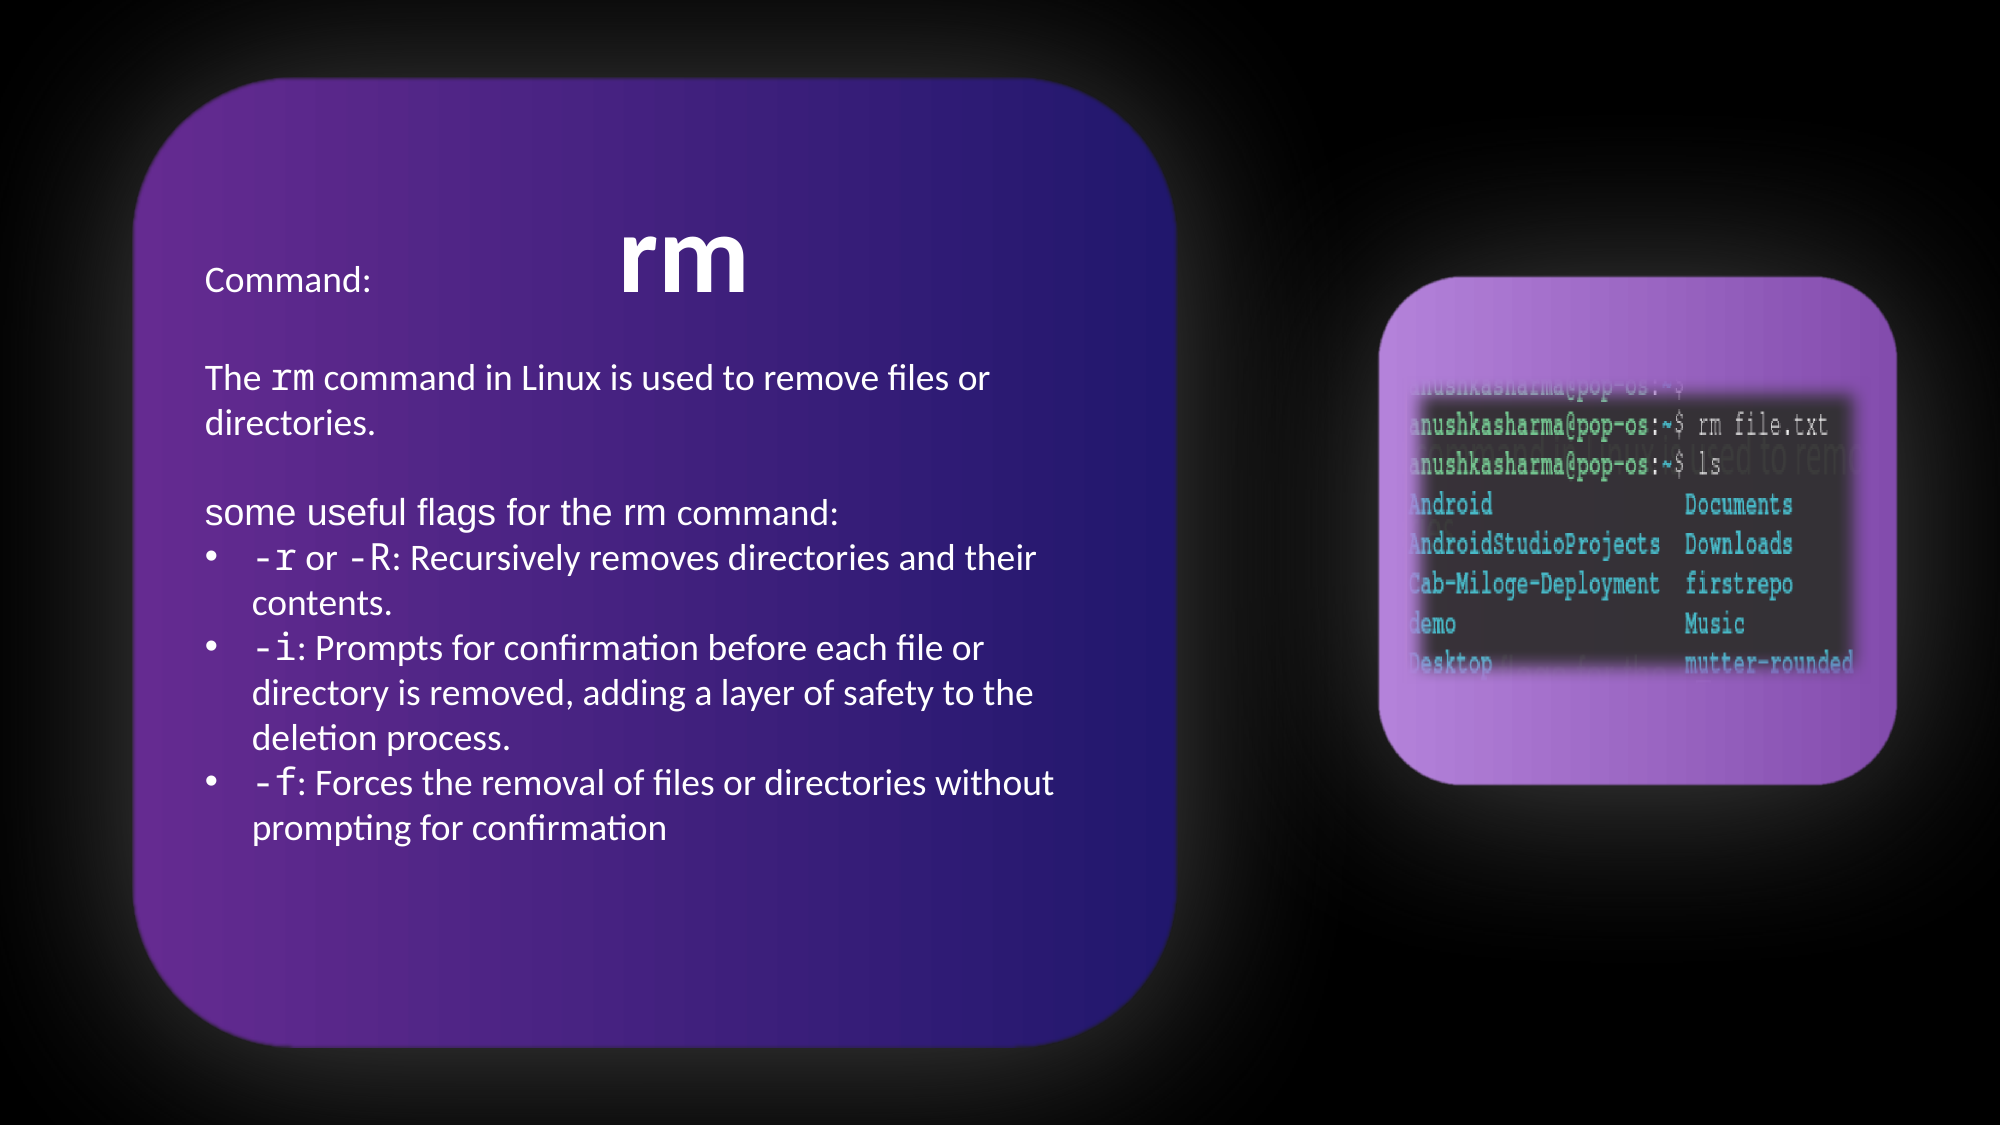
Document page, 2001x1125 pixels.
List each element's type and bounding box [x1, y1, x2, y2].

picture [1402, 376, 1872, 685]
text_box [132, 77, 1178, 1048]
text_box [1379, 277, 1897, 785]
